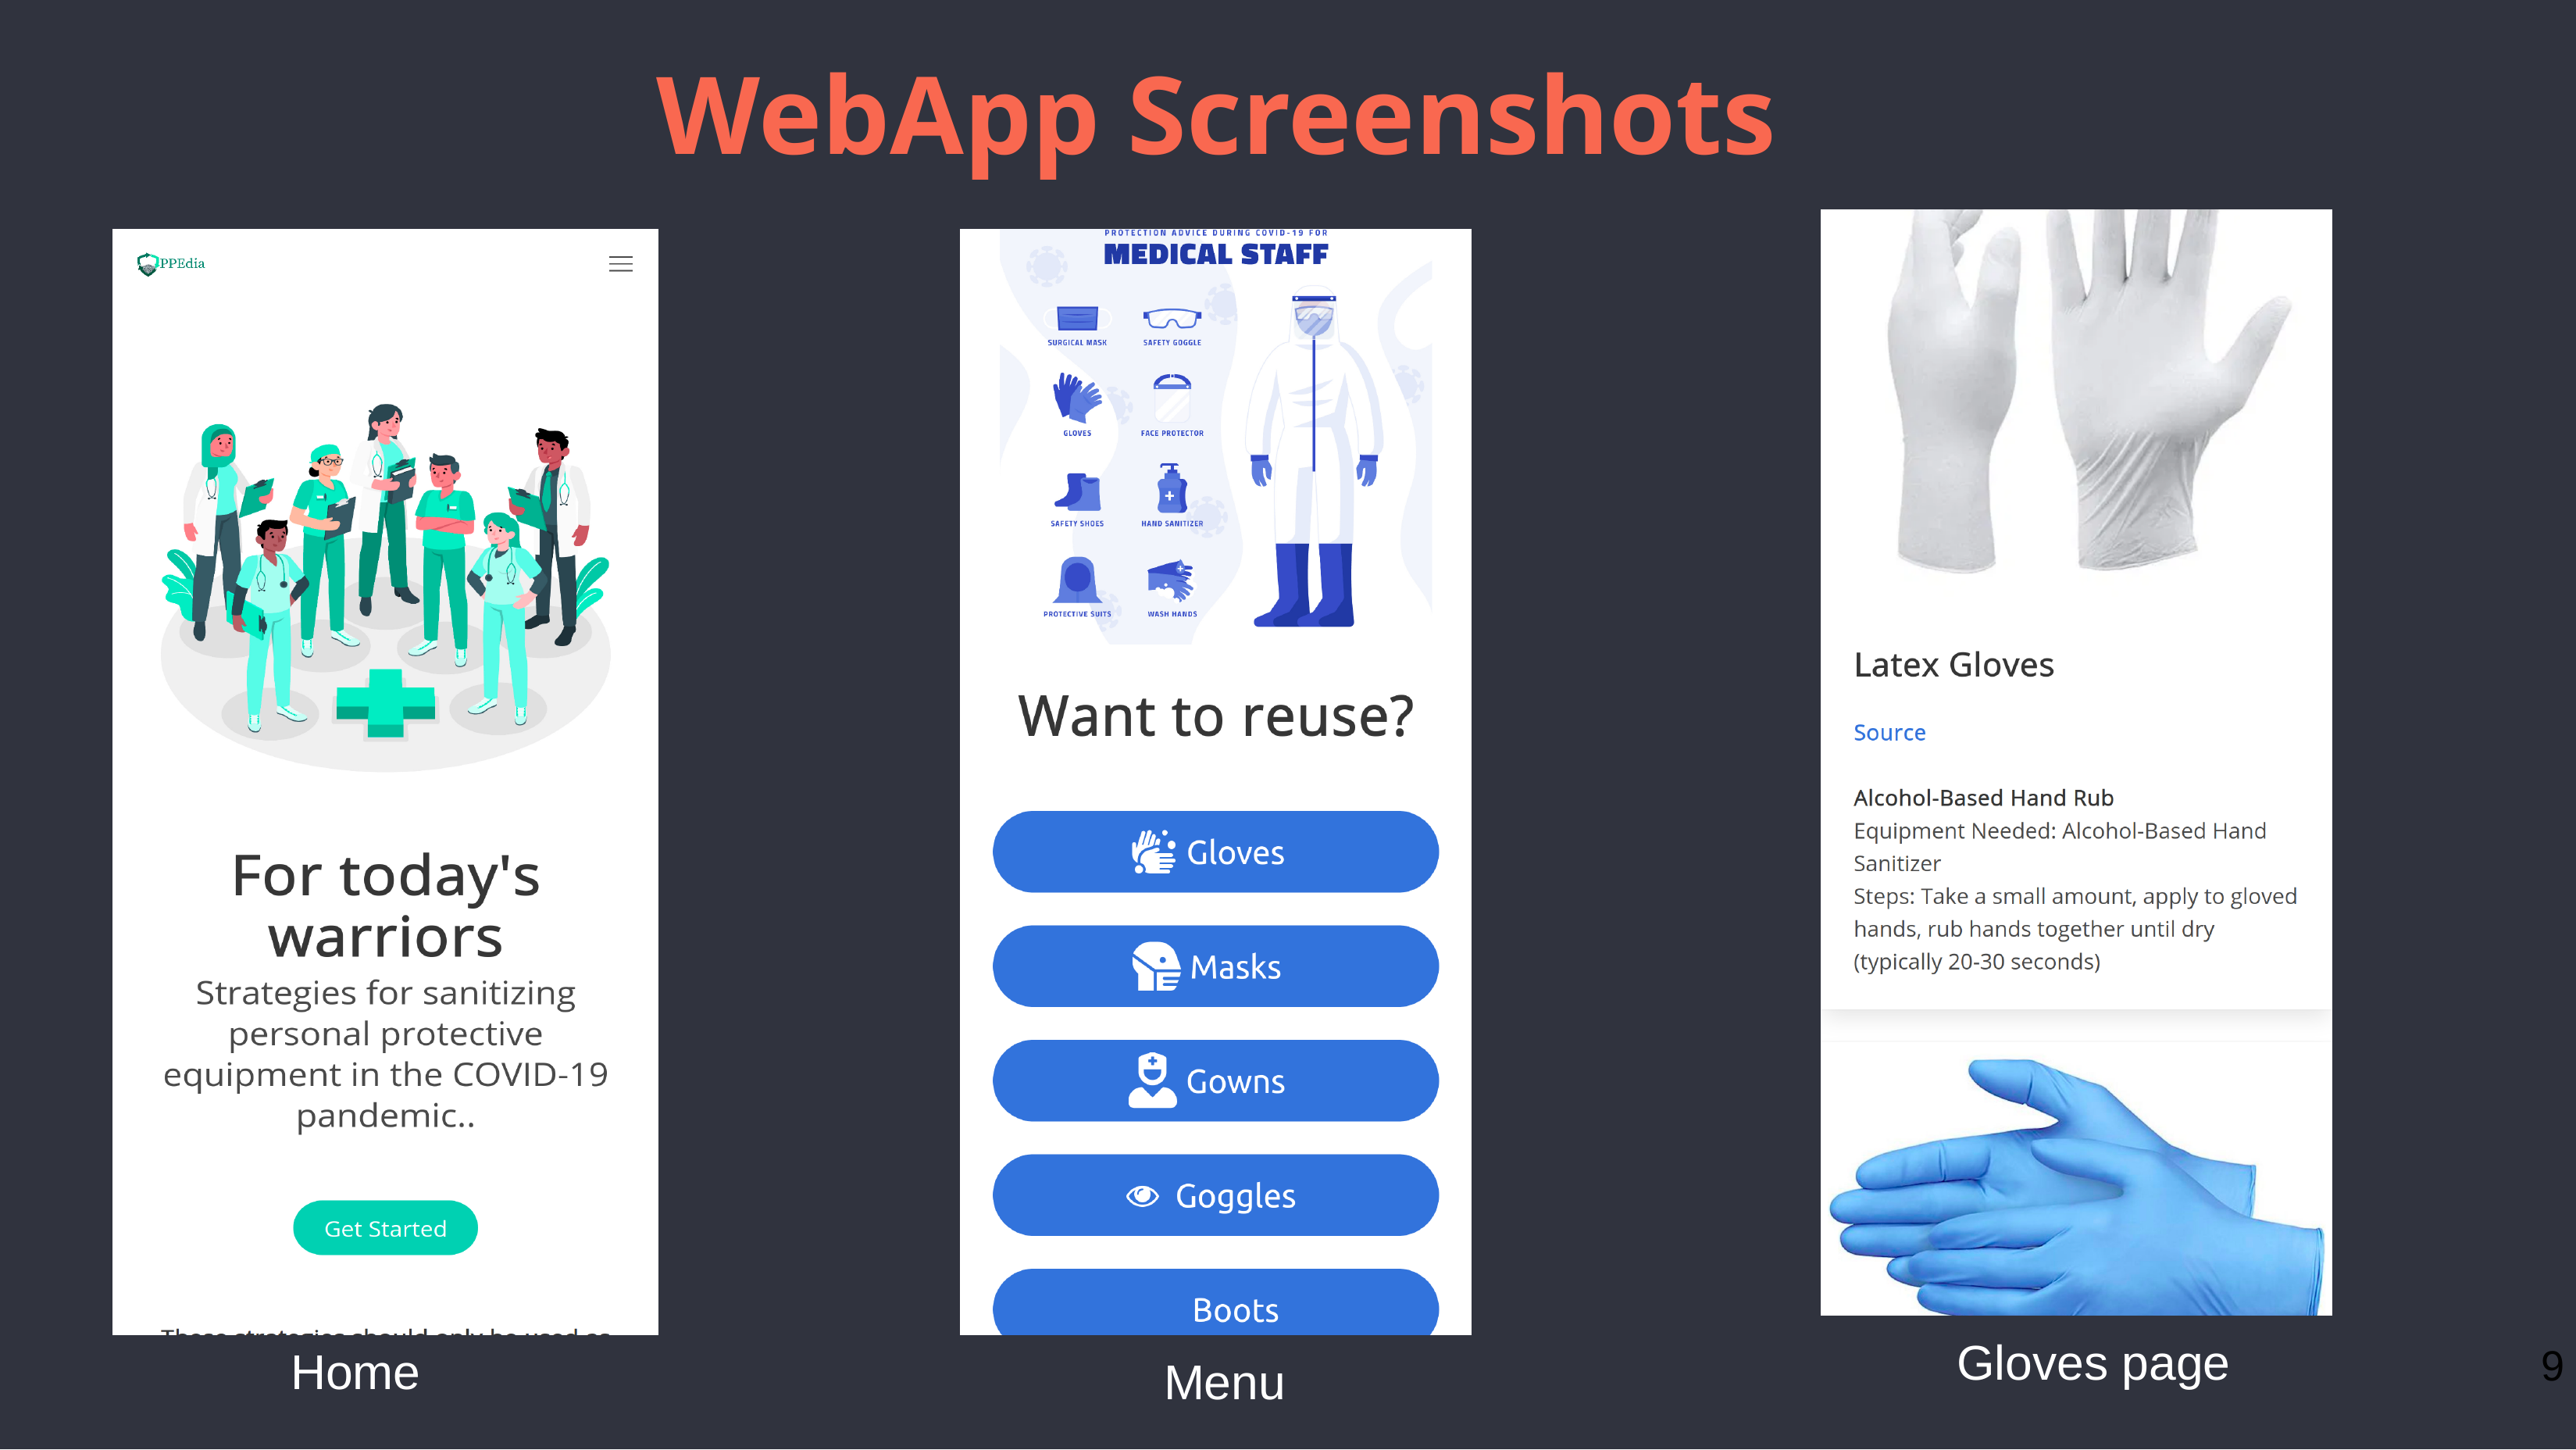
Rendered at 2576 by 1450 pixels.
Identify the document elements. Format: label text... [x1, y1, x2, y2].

text_box Gloves page [1945, 1322, 2243, 1388]
slide_number ‹#› [2410, 1338, 2565, 1450]
picture [1821, 209, 2332, 1316]
picture [112, 229, 659, 1336]
text_box Home [206, 1341, 505, 1398]
picture [960, 229, 1472, 1336]
text_box WebApp Screenshots [272, 45, 2160, 305]
text_box Menu [1076, 1341, 1374, 1408]
